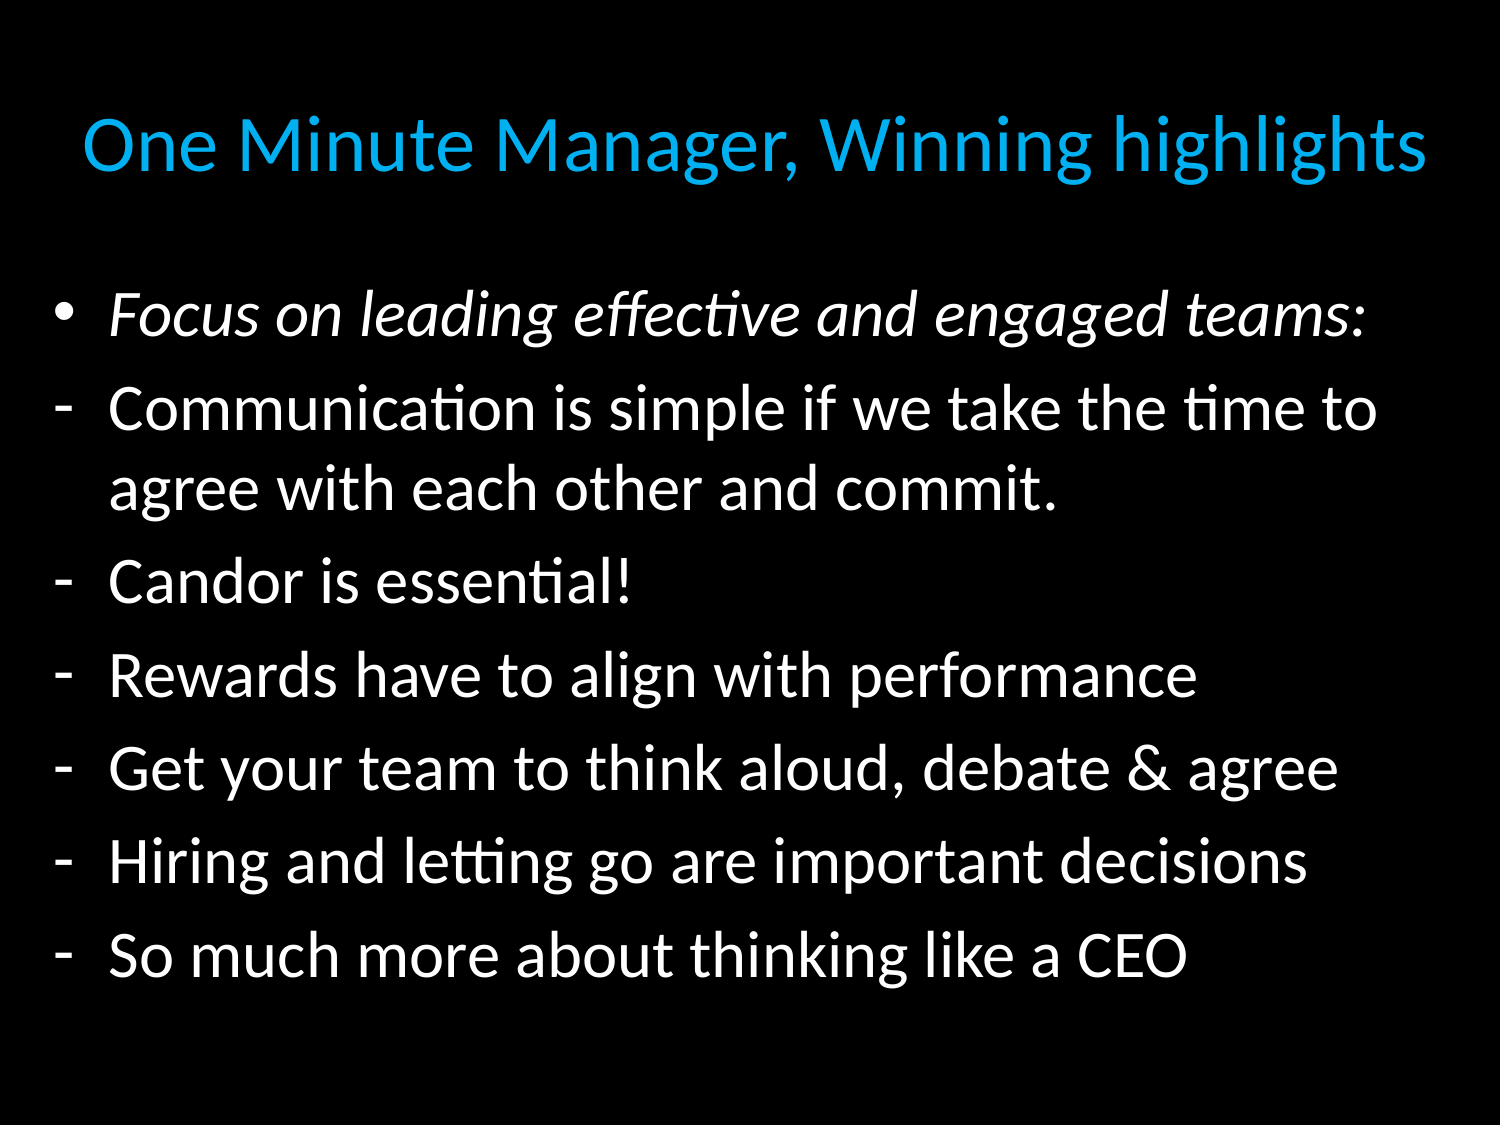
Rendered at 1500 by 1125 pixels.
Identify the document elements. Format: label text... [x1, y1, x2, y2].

title One Minute Manager, Winning highlights [24, 45, 1488, 233]
list Focus on leading effective and engaged teams: Communication is simple if we take the time to agree with each other and commit. Candor is essential! Rewards have to align with performance Get your team to think aloud, debate & agree Hiring and letting go are important decisions So much more about thinking like a CEO [37, 262, 1475, 1038]
